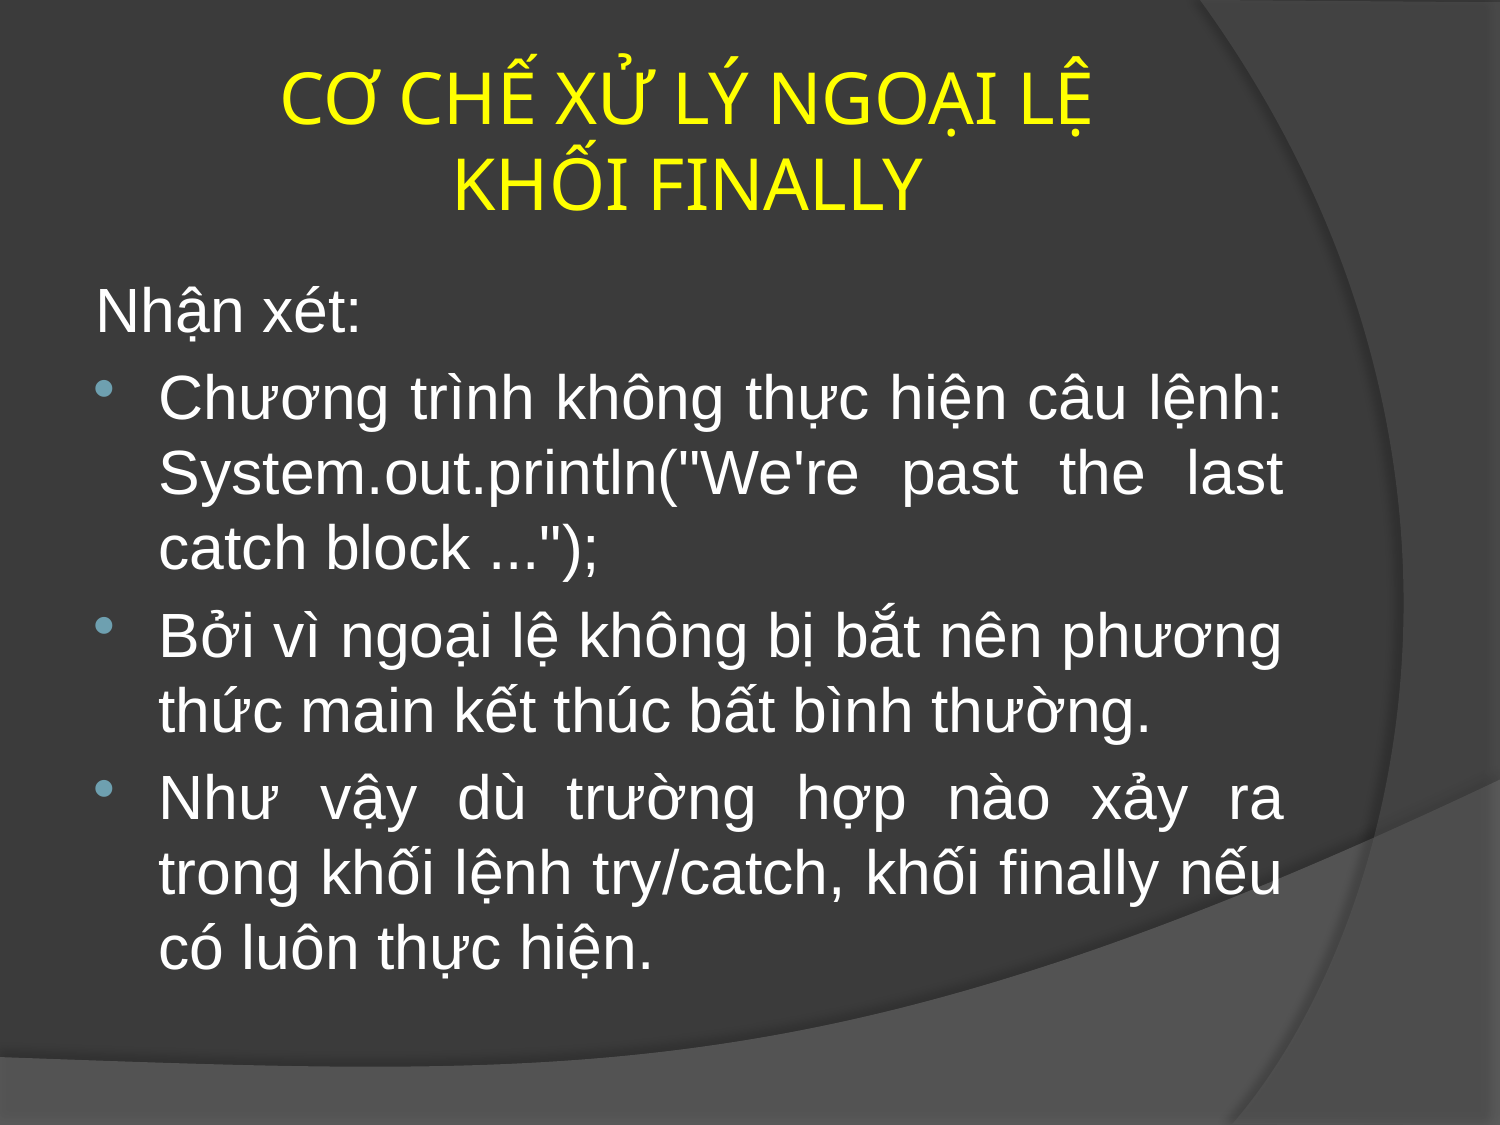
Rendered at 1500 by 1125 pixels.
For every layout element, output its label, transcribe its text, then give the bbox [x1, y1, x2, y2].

list Nhận xét: Chương trình không thực hiện câu lệnh: System.out.println("We're past the last catch block ..."); Bởi vì ngoại lệ không bị bắt nên phương thức main kết thúc bất bình thường. Như vậy dù trường hợp nào xảy ra trong khối lệnh try/catch, khối finally nếu có luôn thực hiện. [75, 262, 1300, 1005]
title CƠ CHẾ XỬ LÝ NGOẠI LỆ KHỐI FINALLY [75, 45, 1300, 233]
